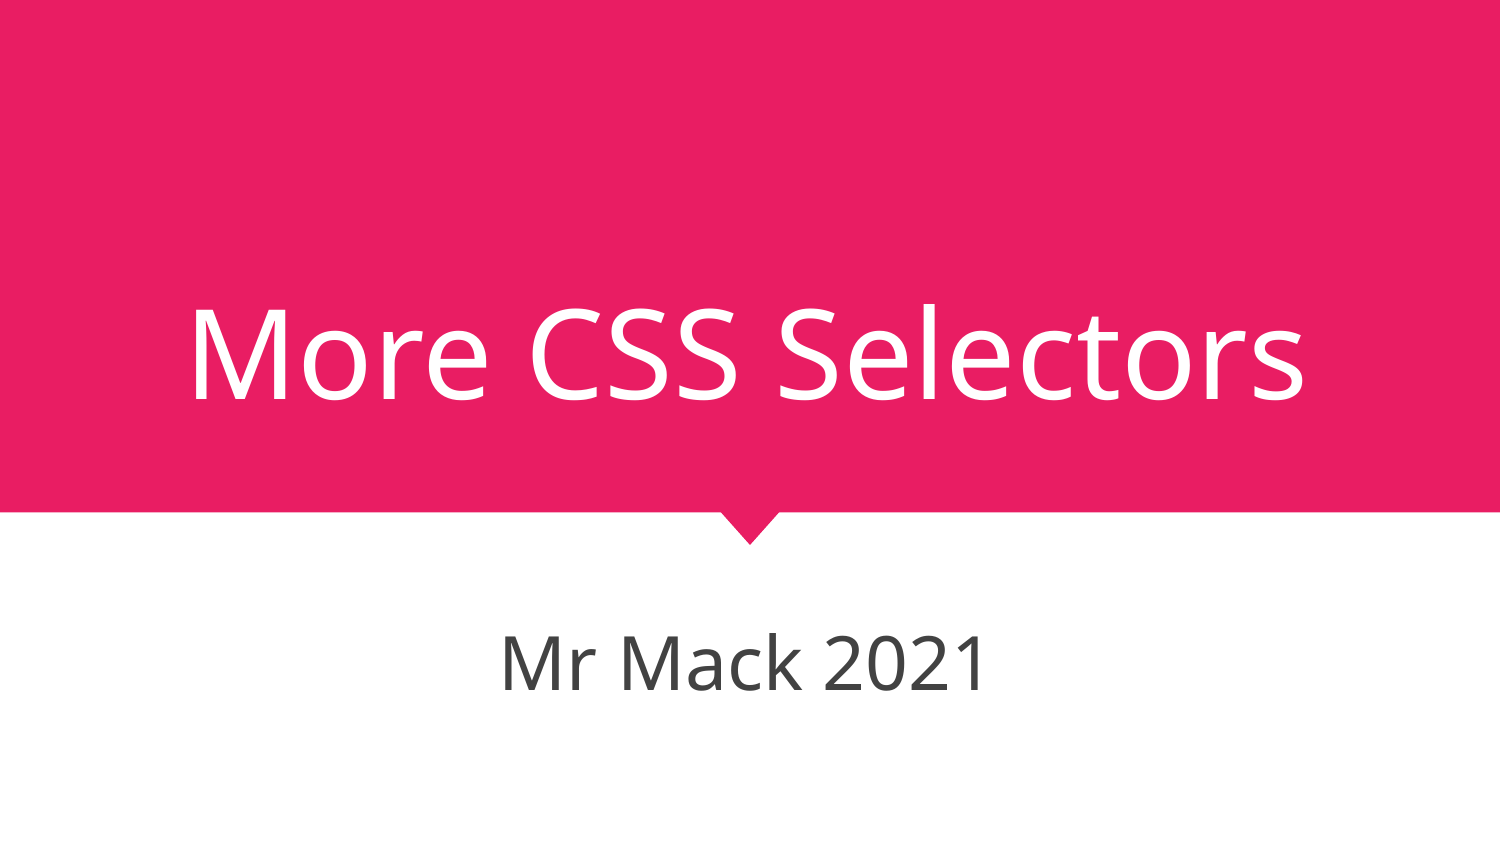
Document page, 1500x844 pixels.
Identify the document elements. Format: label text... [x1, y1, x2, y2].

subtitle Mr Mack 2021 [67, 557, 1427, 765]
title More CSS Selectors [67, 105, 1427, 452]
